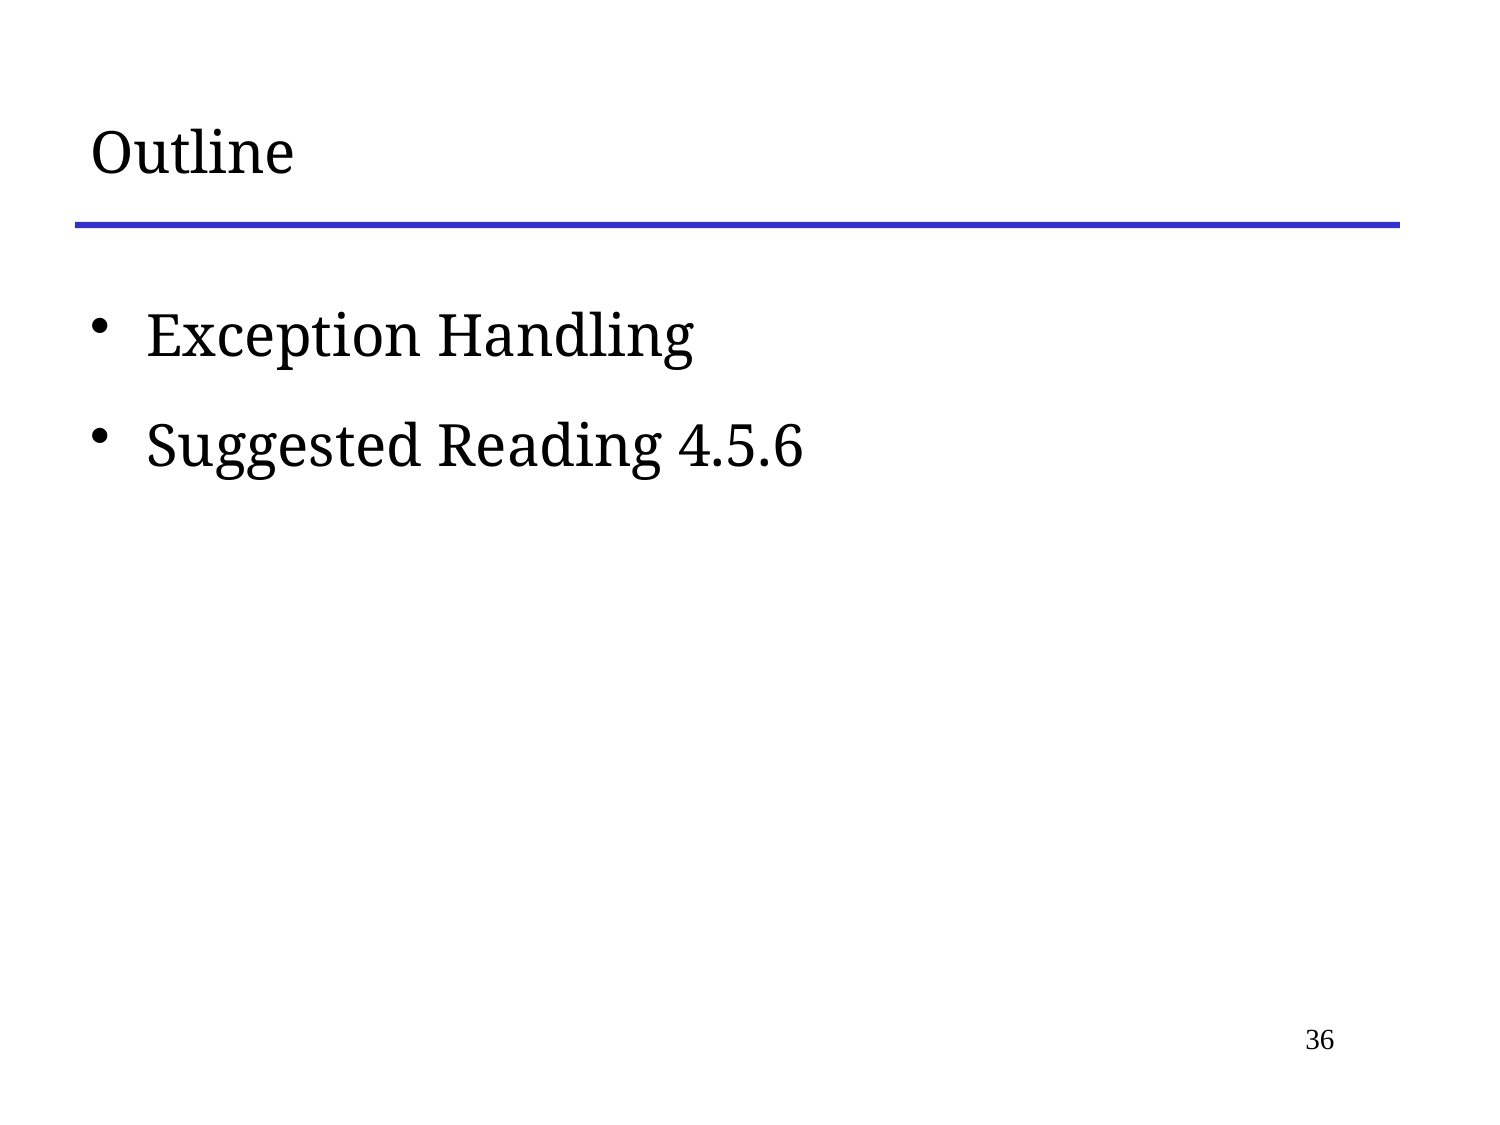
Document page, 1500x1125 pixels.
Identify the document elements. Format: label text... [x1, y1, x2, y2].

title Outline [75, 75, 1400, 225]
list Exception Handling Suggested Reading 4.5.6 [75, 262, 1438, 988]
slide_number 36 [1137, 1012, 1351, 1088]
